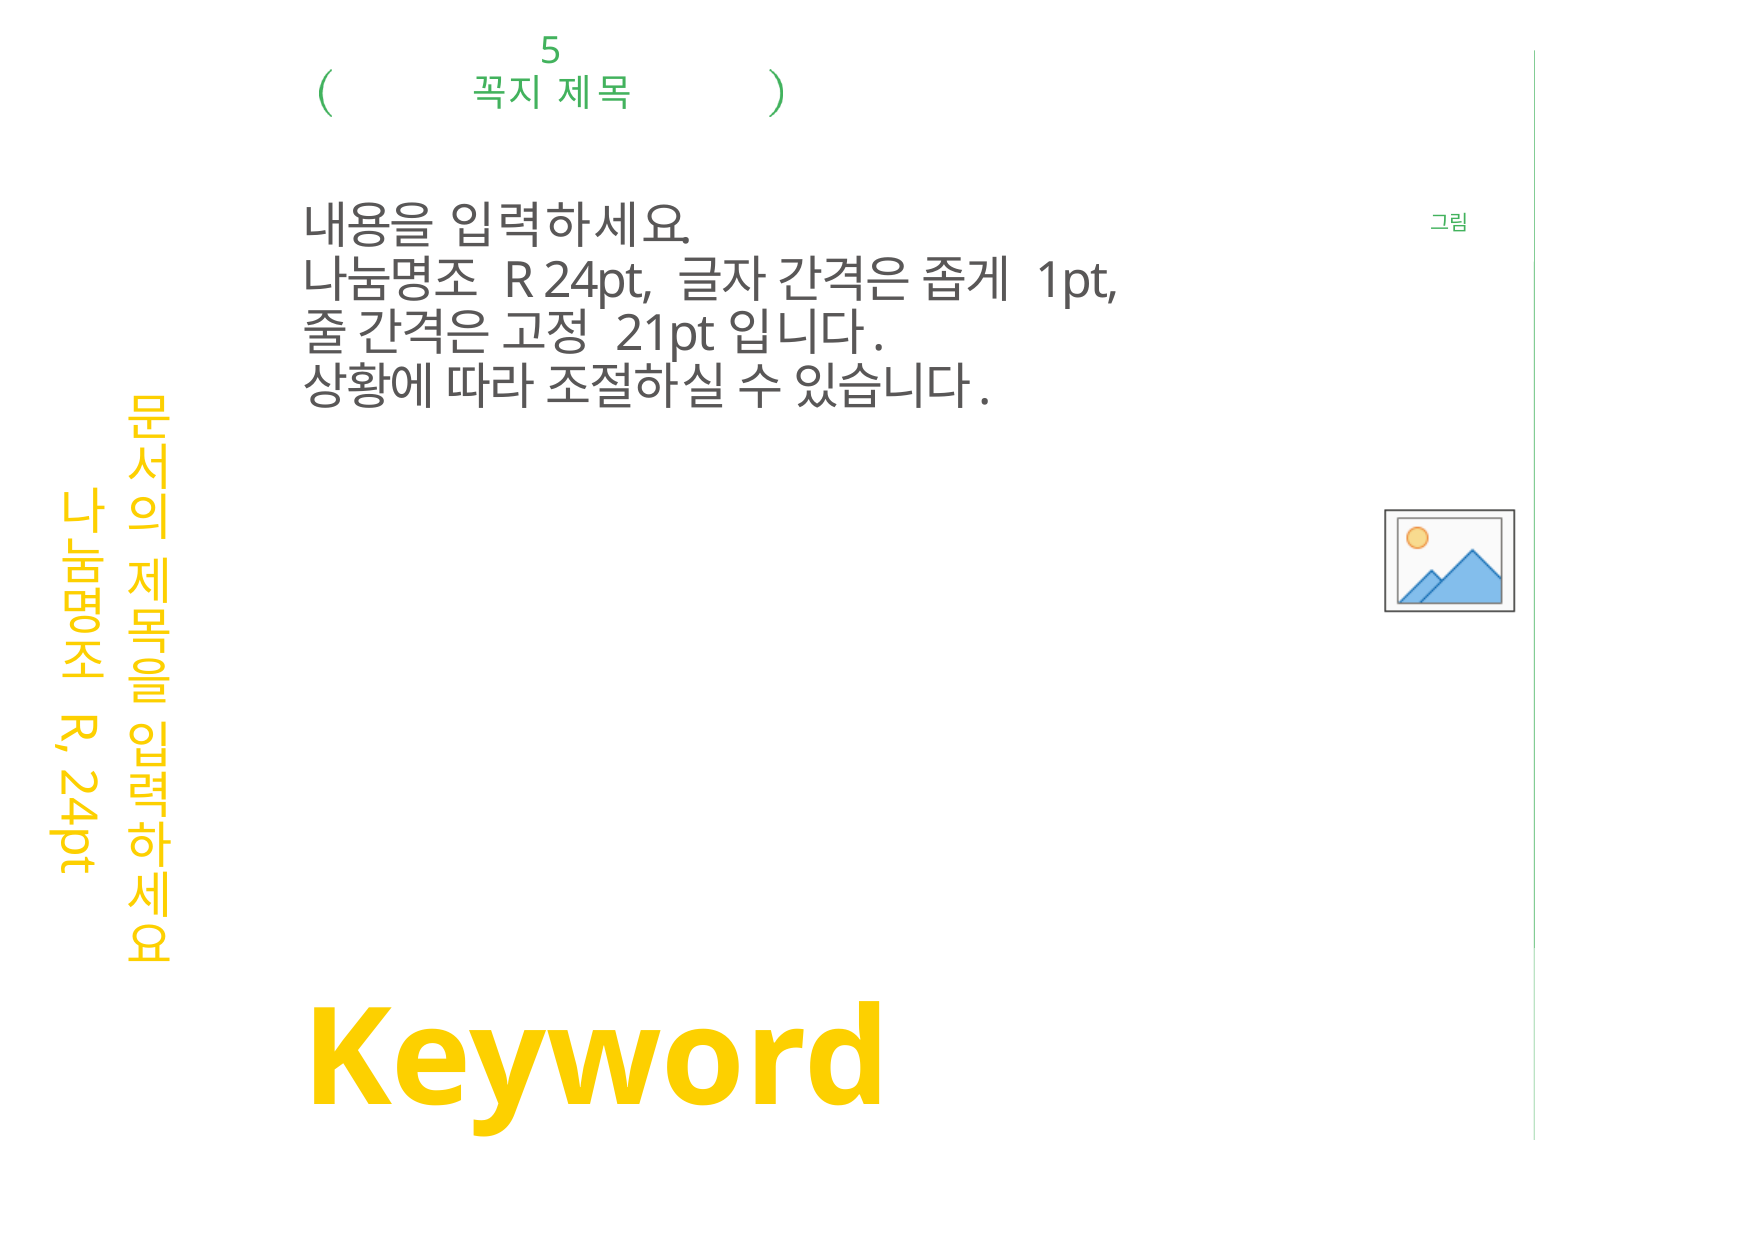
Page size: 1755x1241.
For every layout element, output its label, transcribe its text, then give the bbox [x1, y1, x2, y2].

list 문서의 제목을 입력하세요 나눔명조 R, 24pt [44, 209, 175, 1034]
picture [1204, 209, 1696, 913]
list 내용을 입력하세요. 나눔명조 R 24pt, 글자 간격은 좁게 1pt, 줄 간격은 고정 21pt입니다. 상황에 따라 조절하실 수 있습니다. [302, 209, 1188, 913]
list 5 꼭지 제목 [302, 35, 800, 153]
list Keyword [302, 1027, 1395, 1146]
